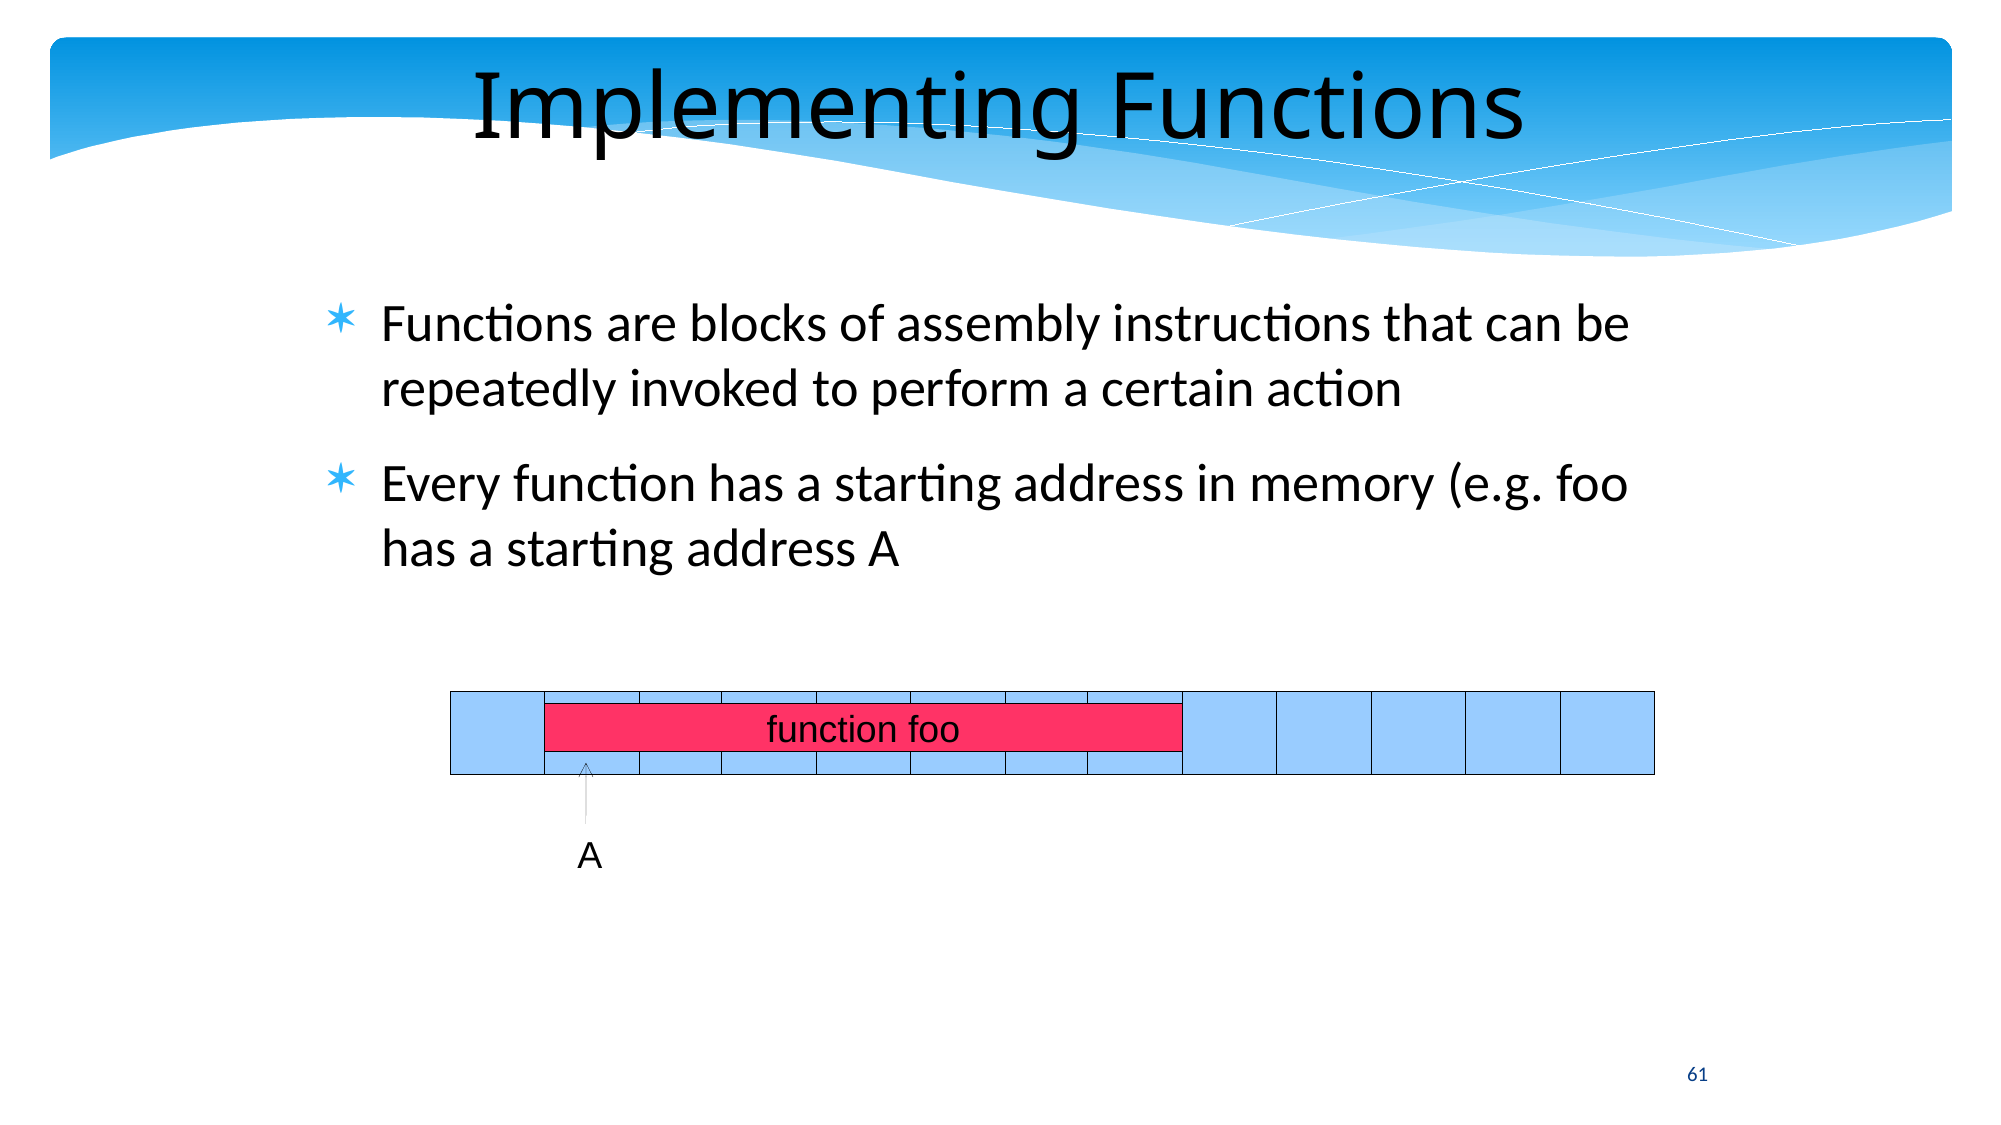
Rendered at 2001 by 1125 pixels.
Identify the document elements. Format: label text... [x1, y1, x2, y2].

text_box [1561, 691, 1655, 775]
text_box [450, 691, 544, 775]
text_box [1465, 691, 1561, 775]
text_box [1006, 691, 1087, 703]
text_box [544, 752, 640, 775]
text_box [721, 691, 817, 703]
text_box [721, 752, 817, 775]
text_box [910, 752, 1006, 775]
text_box [544, 691, 640, 703]
text_box [910, 691, 1006, 703]
slide_number 61 [1651, 1042, 1744, 1103]
text_box [1276, 691, 1372, 775]
text_box [1006, 752, 1087, 775]
text_box [817, 752, 910, 775]
text_box A [562, 823, 618, 884]
text_box [817, 691, 910, 703]
list Functions are blocks of assembly instructions that can be repeatedly invoked to perform a certain action Every function has a starting address in memory (e.g. foo has a starting address A [310, 287, 1700, 695]
text_box [1372, 691, 1465, 775]
text_box [1183, 691, 1276, 775]
text_box [1087, 752, 1183, 775]
title Implementing Functions [287, 24, 1713, 179]
text_box [1087, 691, 1183, 703]
text_box function foo [544, 703, 1183, 752]
text_box [640, 752, 721, 775]
text_box [578, 762, 594, 824]
text_box [640, 691, 721, 703]
